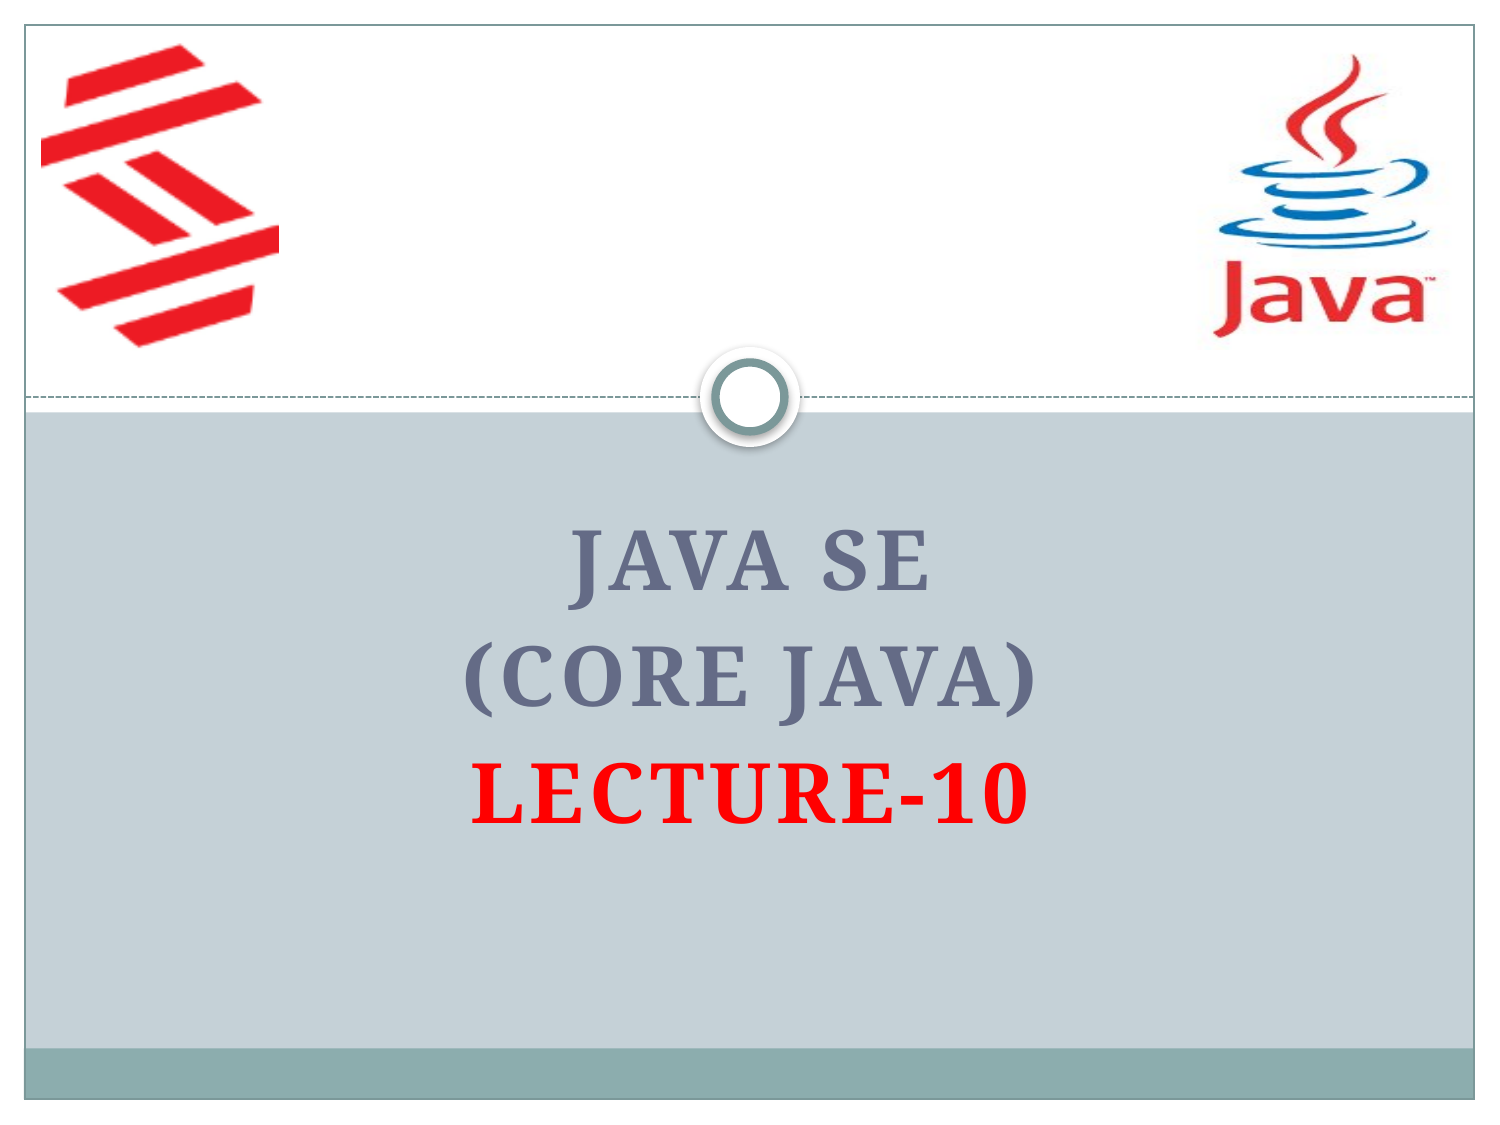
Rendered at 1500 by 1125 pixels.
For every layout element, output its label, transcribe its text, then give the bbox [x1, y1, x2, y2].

picture [1163, 42, 1471, 351]
subtitle Java SE (Core JAVA) Lecture-10 [225, 499, 1275, 938]
picture [40, 42, 279, 362]
